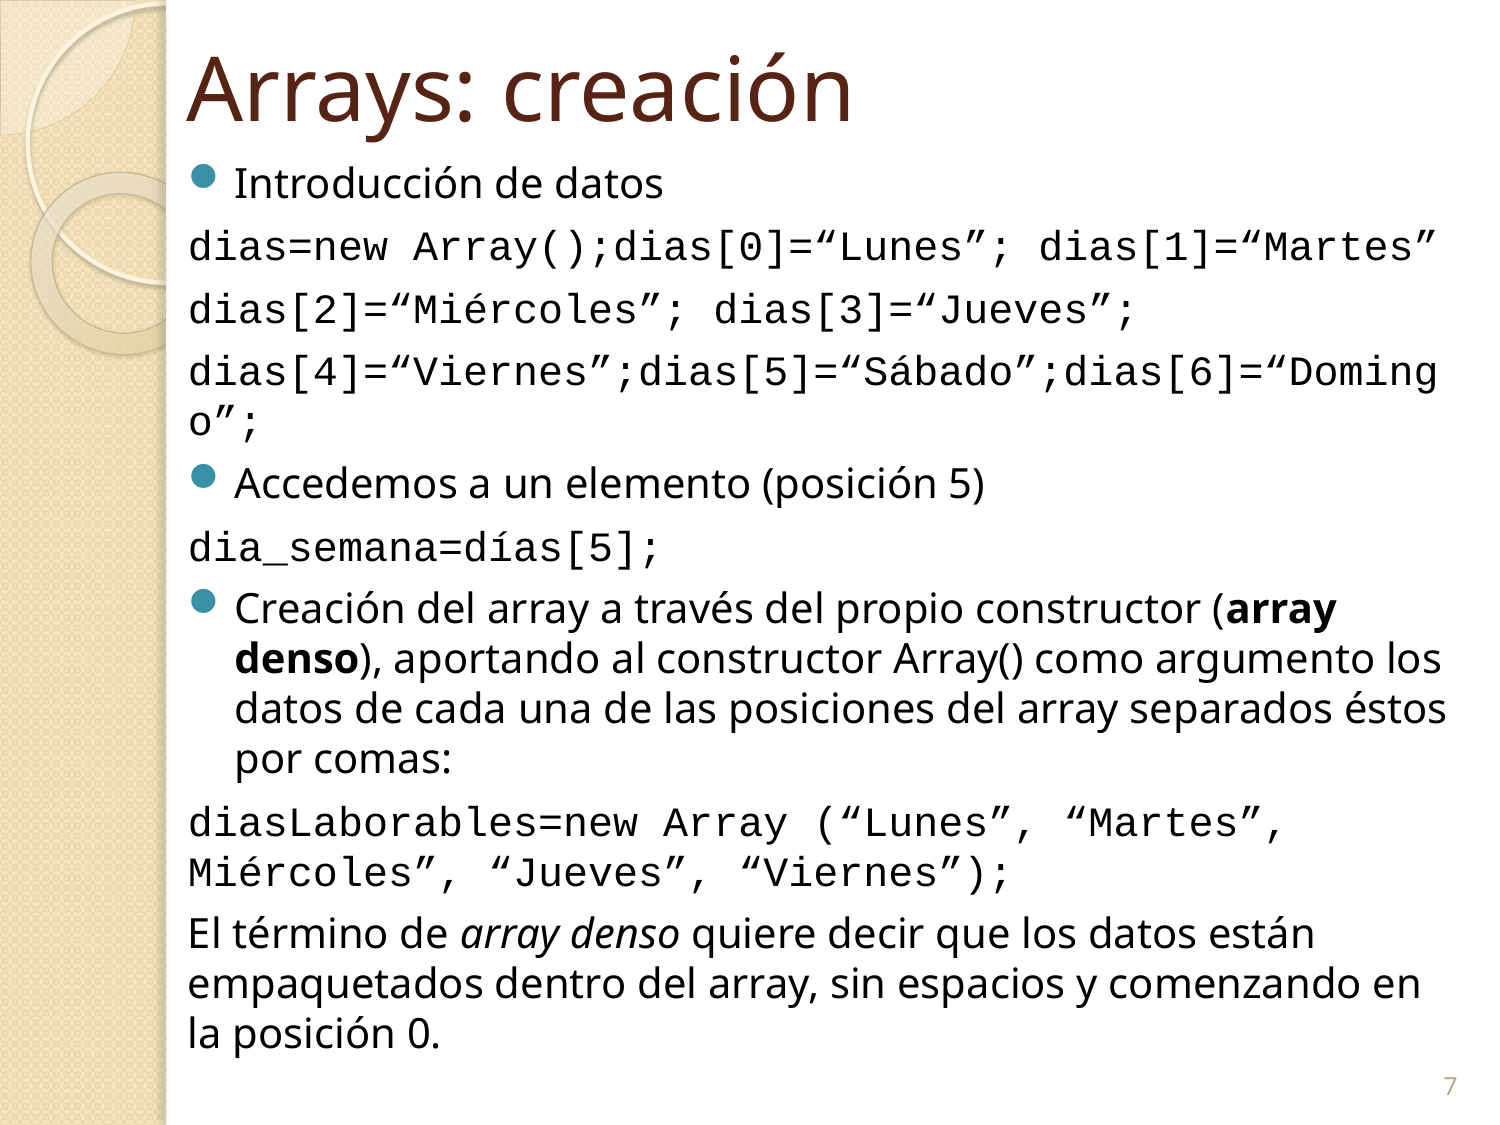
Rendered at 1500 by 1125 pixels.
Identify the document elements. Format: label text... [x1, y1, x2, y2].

title Arrays: creación [171, 45, 1466, 126]
list Introducción de datos dias=new Array();dias[0]=“Lunes”; dias[1]=“Martes” dias[2]=“Miércoles”; dias[3]=“Jueves”; dias[4]=“Viernes”;dias[5]=“Sábado”;dias[6]=“Domingo”; Accedemos a un elemento (posición 5) dia_semana=días[5]; Creación del array a través del propio constructor (array denso), aportando al constructor Array() como argumento los datos de cada una de las posiciones del array separados éstos por comas: diasLaborables=new Array (“Lunes”, “Martes”, Miércoles”, “Jueves”, “Viernes”); El término de array denso quiere decir que los datos están empaquetados dentro del array, sin espacios y comenzando en la posición 0. [159, 149, 1466, 1106]
slide_number 7 [1413, 1034, 1488, 1113]
